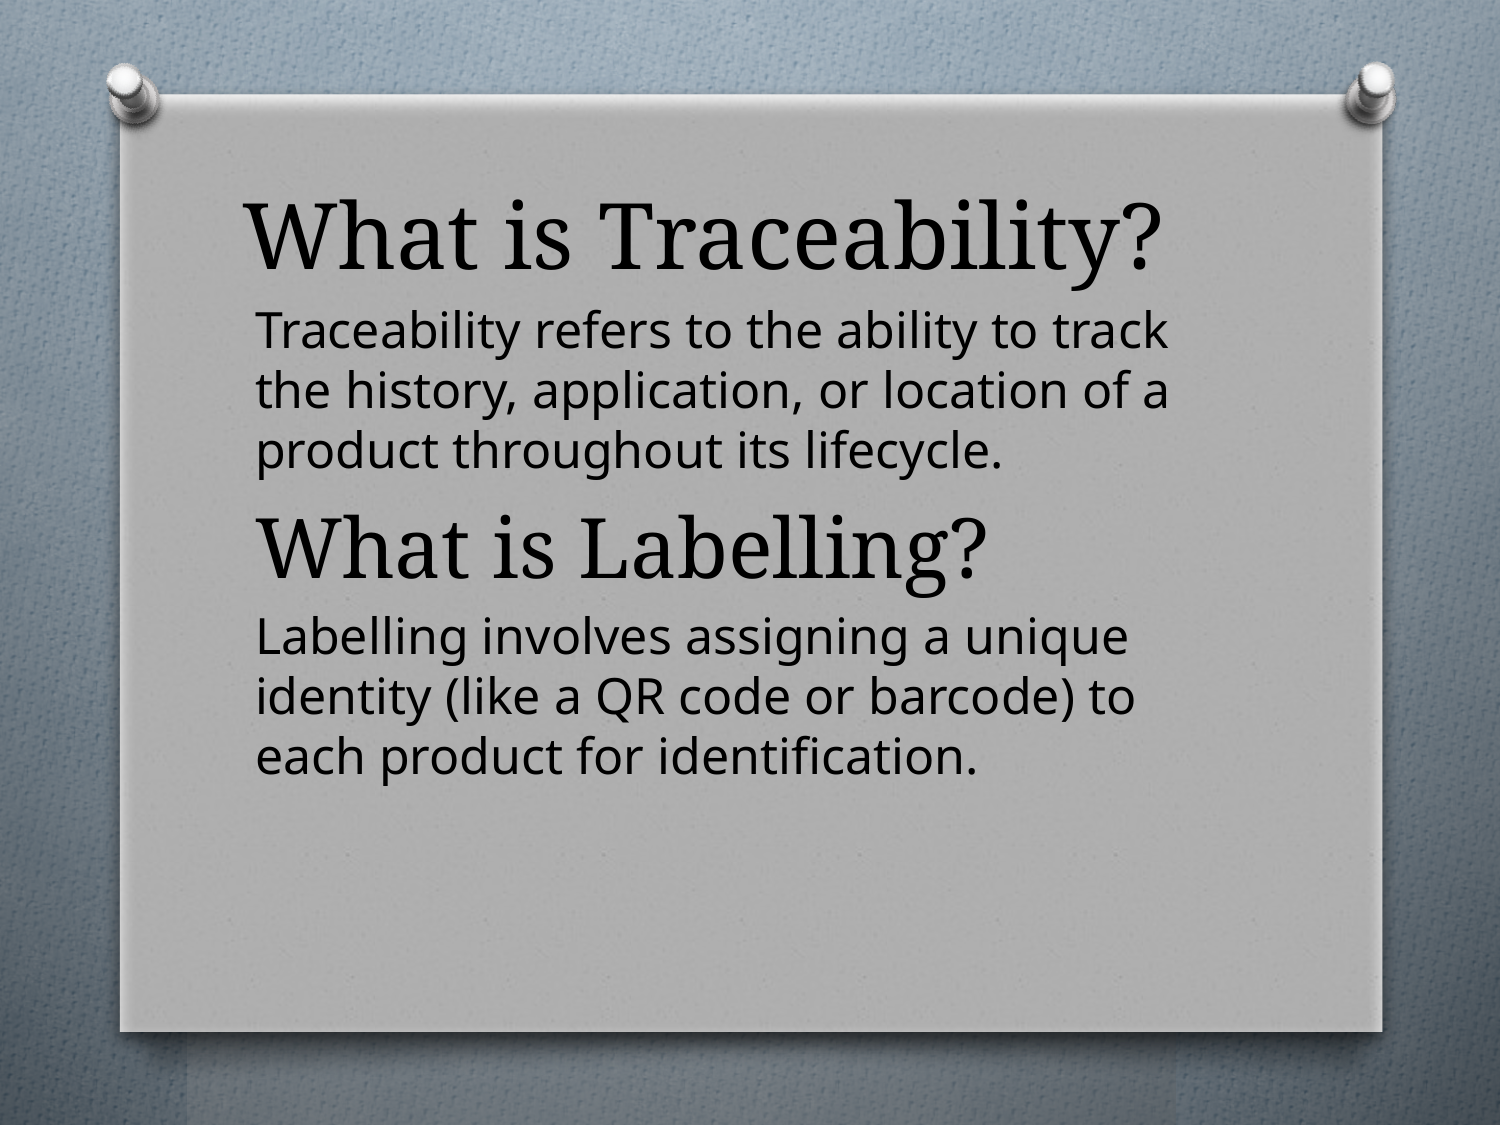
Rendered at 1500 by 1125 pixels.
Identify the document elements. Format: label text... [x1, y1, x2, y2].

picture [1317, 35, 1439, 156]
list Traceability refers to the ability to track the history, application, or location of a product throughout its lifecycle. What is Labelling? Labelling involves assigning a unique identity (like a QR code or barcode) to each product for identification. [240, 290, 1257, 939]
picture [75, 29, 198, 153]
title What is Traceability? [179, 134, 1323, 332]
